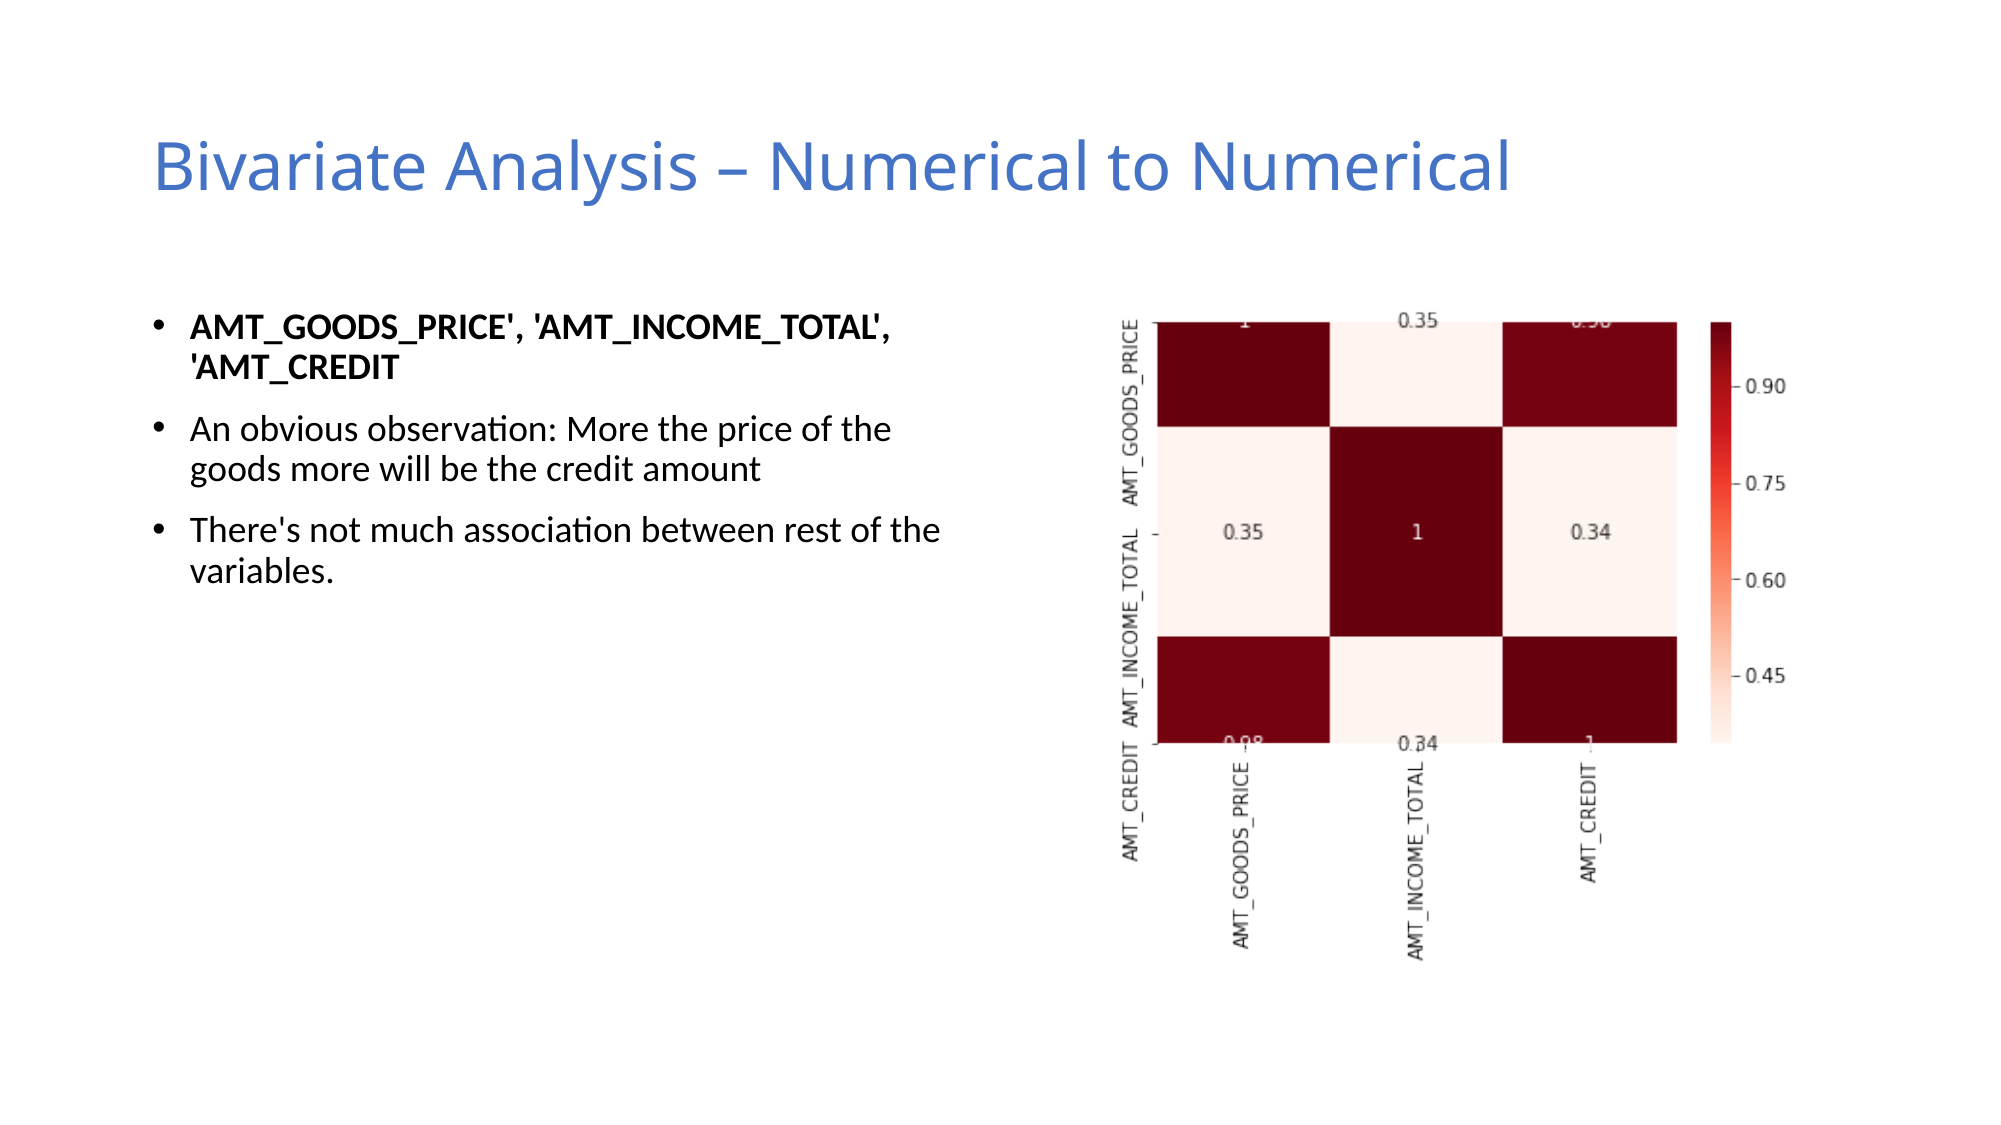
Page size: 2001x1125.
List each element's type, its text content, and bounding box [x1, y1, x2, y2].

list AMT_GOODS_PRICE', 'AMT_INCOME_TOTAL', 'AMT_CREDIT An obvious observation: More the price of the goods more will be the credit amount There's not much association between rest of the variables. [137, 299, 988, 1014]
picture [1109, 299, 1802, 973]
title Bivariate Analysis – Numerical to Numerical [137, 59, 1863, 278]
